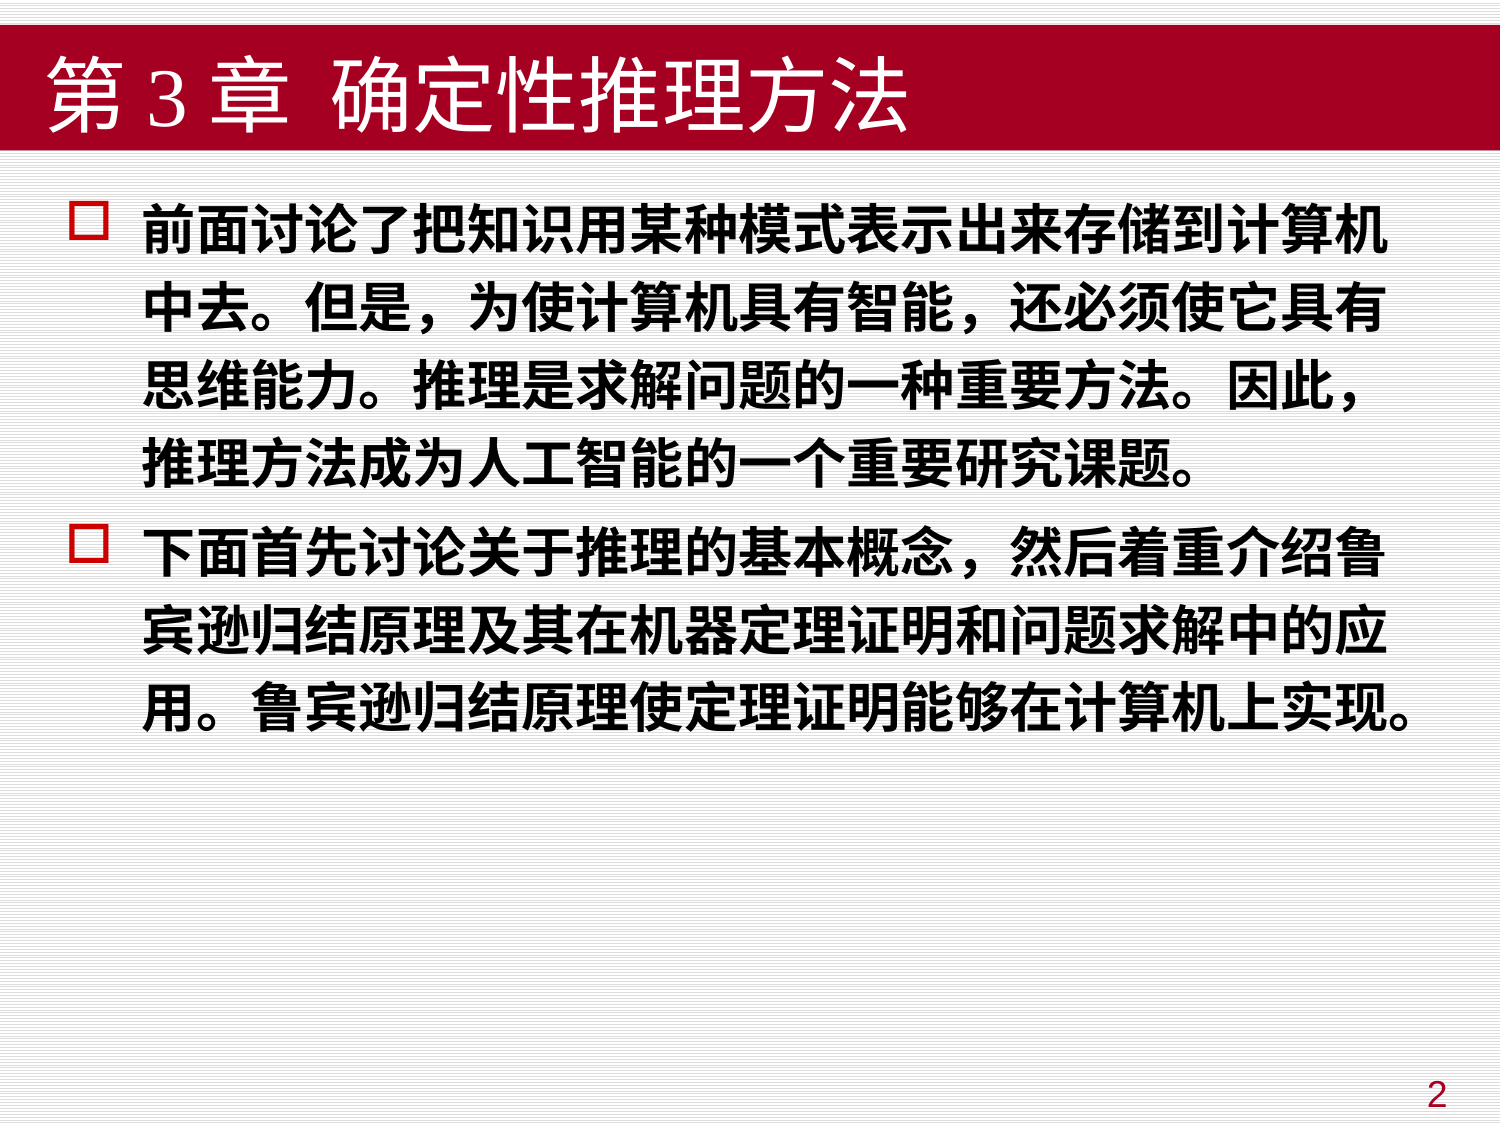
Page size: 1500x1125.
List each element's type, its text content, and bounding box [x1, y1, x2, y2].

slide_number 2 [1137, 1062, 1463, 1122]
text_box 第3章 确定性推理方法 [0, 24, 1500, 151]
text_box 前面讨论了把知识用某种模式表示出来存储到计算机中去。但是，为使计算机具有智能，还必须使它具有思维能力。推理是求解问题的一种重要方法。因此，推理方法成为人工智能的一个重要研究课题。 下面首先讨论关于推理的基本概念，然后着重介绍鲁宾逊归结原理及其在机器定理证明和问题求解中的应用。鲁宾逊归结原理使定理证明能够在计算机上实现。 [50, 174, 1456, 1061]
